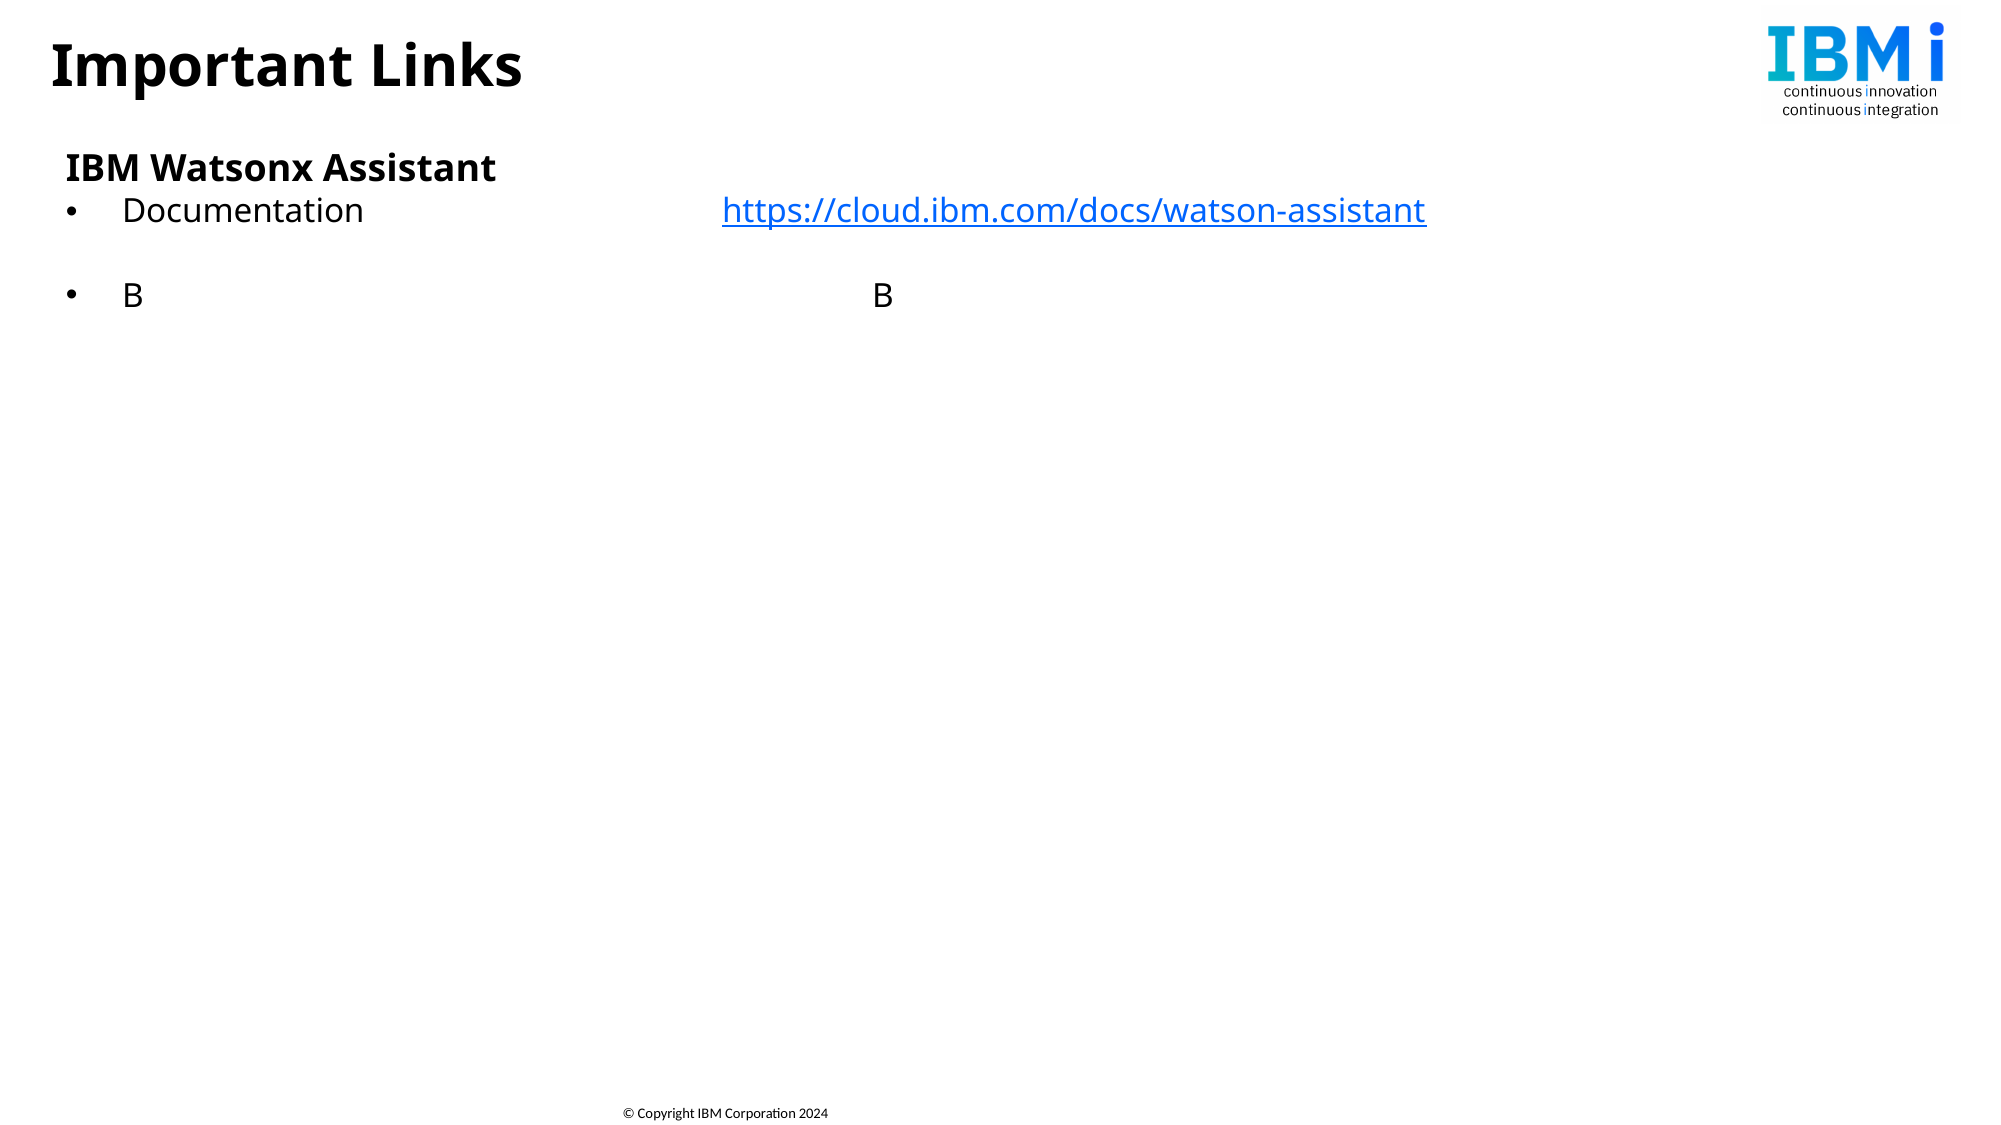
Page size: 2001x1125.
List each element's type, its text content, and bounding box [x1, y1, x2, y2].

picture [1761, 5, 1961, 124]
title Important Links [51, 36, 1721, 101]
list IBM Watsonx Assistant Documentation https://cloud.ibm.com/docs/watson-assistant B B [51, 136, 1934, 1068]
